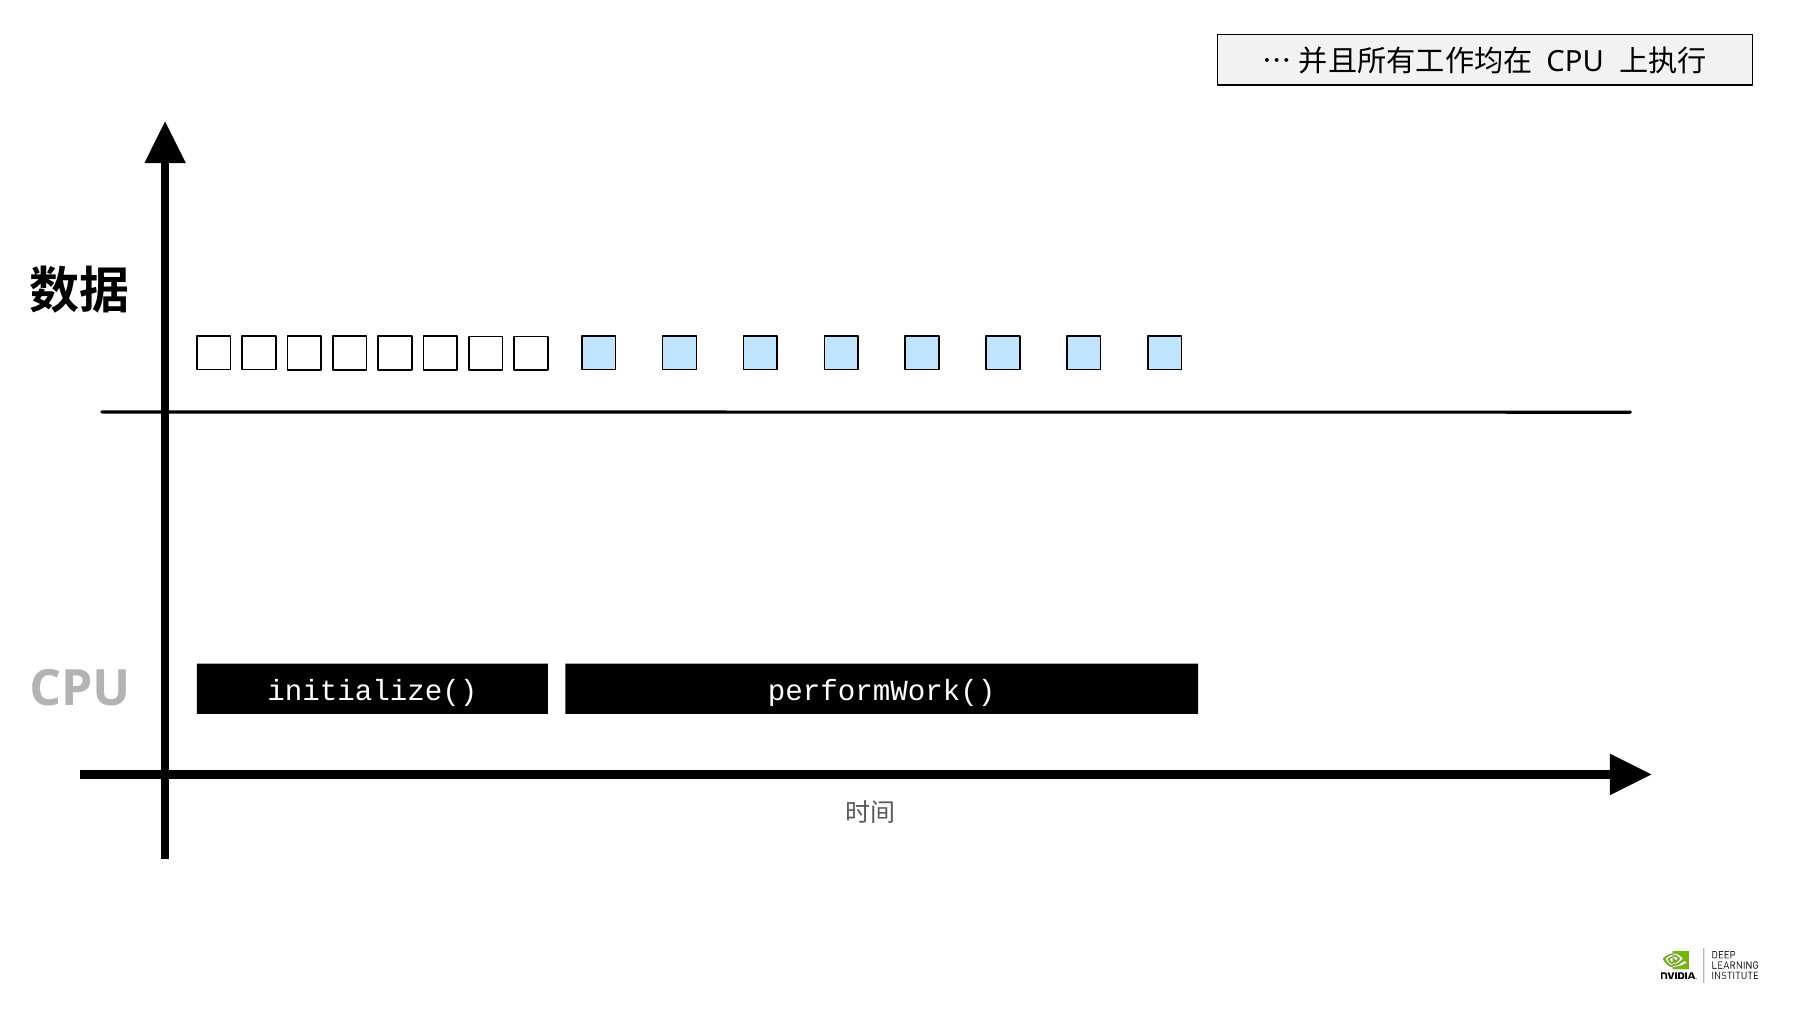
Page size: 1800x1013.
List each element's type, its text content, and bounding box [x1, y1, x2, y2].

text_box performWork() [565, 663, 1199, 714]
text_box 数据 [170, 257, 180, 328]
text_box 时间 [826, 789, 915, 835]
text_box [196, 335, 549, 371]
text_box initialize() [196, 663, 548, 714]
text_box …并且所有工作均在 CPU 上执行 [1217, 34, 1753, 86]
text_box 数据 [14, 257, 160, 328]
text_box CPU [14, 653, 160, 724]
picture [1661, 948, 1758, 983]
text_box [581, 335, 1182, 370]
